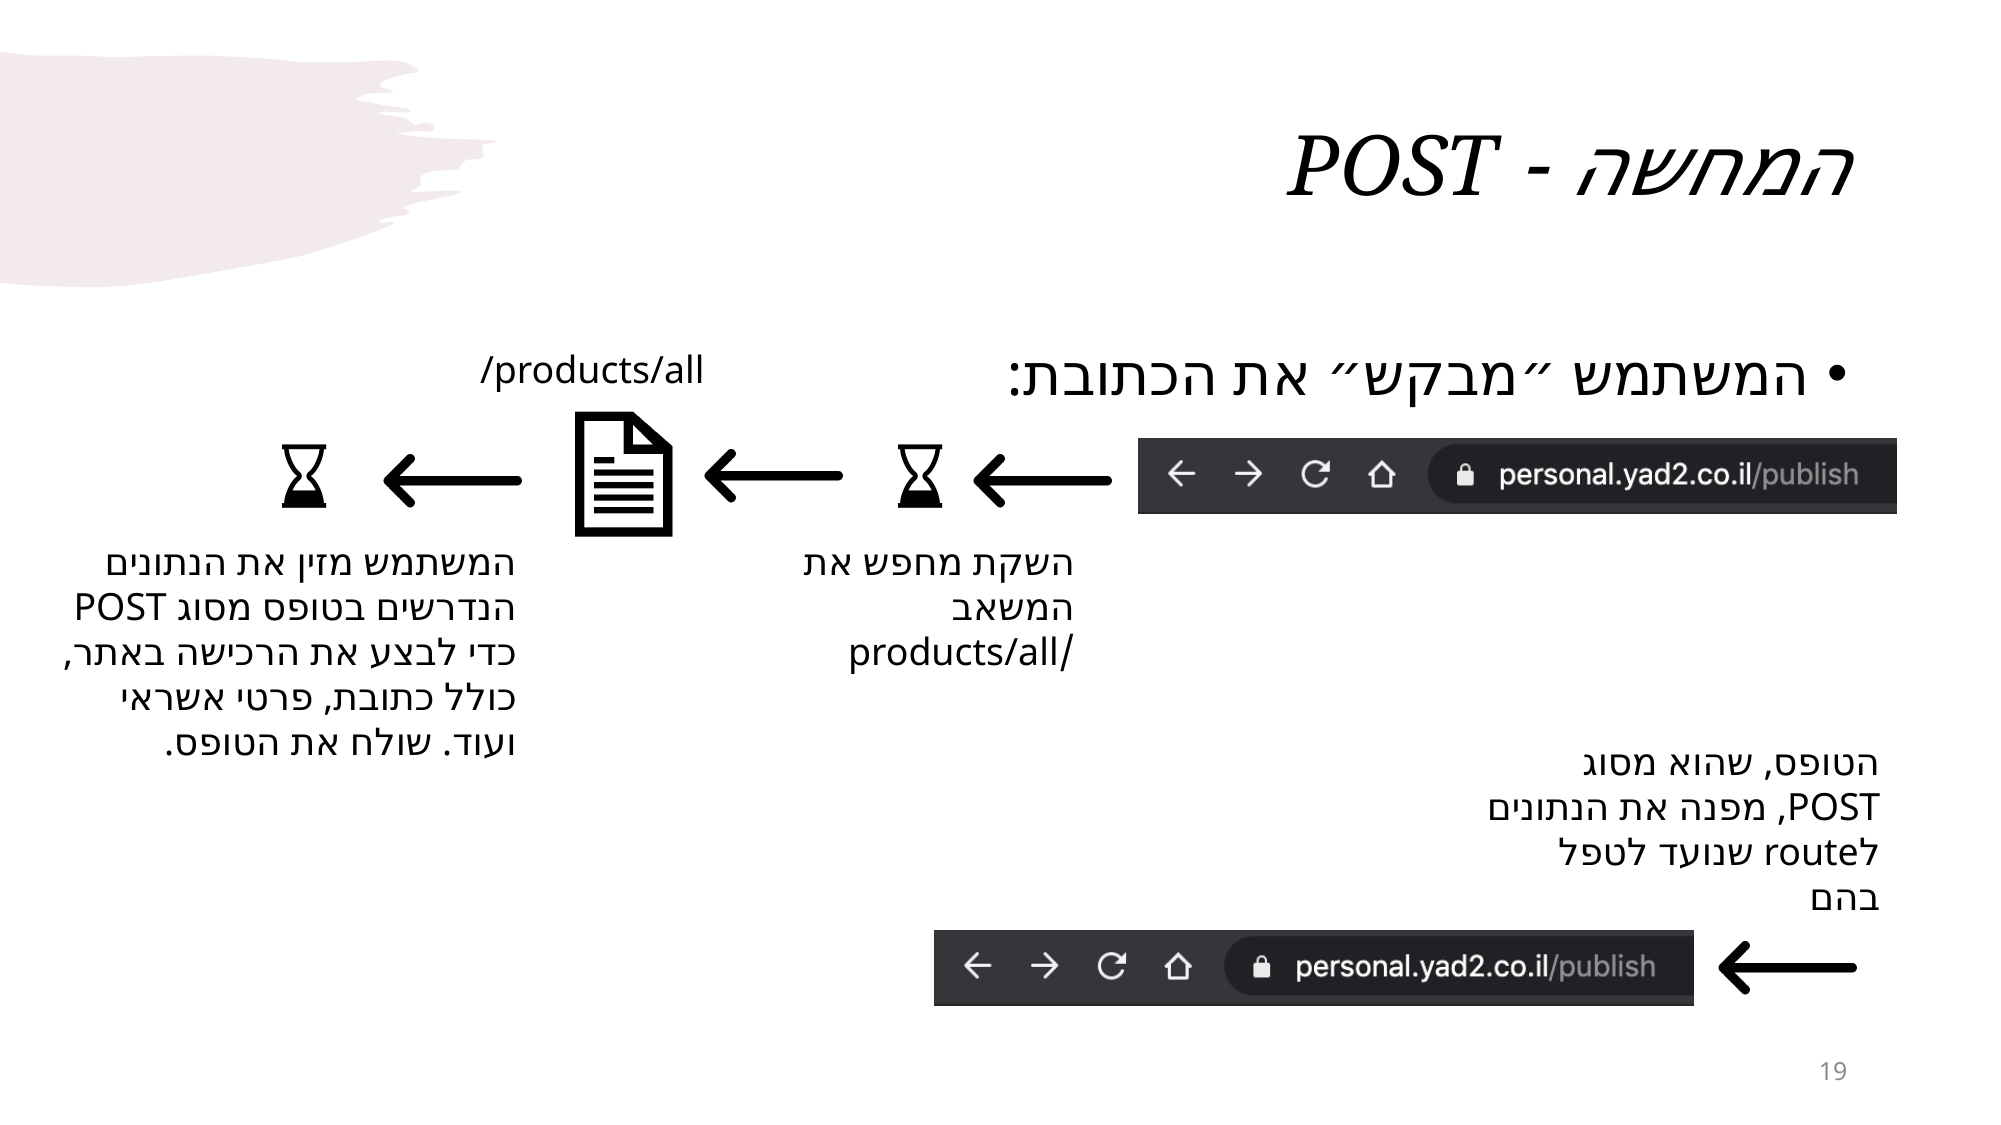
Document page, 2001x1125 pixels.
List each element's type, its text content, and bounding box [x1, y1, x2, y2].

text_box השקת מחפש את המשאב /products/all [726, 530, 1090, 680]
text_box המשתמש מזין את הנתונים הנדרשים בטופס מסוג POST כדי לבצע את הרכישה באתר, כולל כתובת, פרטי אשראי ועוד. שולח את הטופס. [38, 530, 532, 770]
text_box /products/all [465, 338, 720, 399]
list המשתמש ״מבקש״ את הכתובת: [137, 329, 1863, 439]
slide_number 19 [1412, 1042, 1863, 1103]
picture [266, 438, 342, 514]
picture [1138, 438, 1897, 514]
picture [1712, 892, 1863, 1043]
picture [377, 405, 528, 556]
picture [934, 930, 1694, 1006]
picture [548, 399, 849, 551]
picture [882, 438, 958, 514]
text_box הטופס, שהוא מסוג POST, מפנה את הנתונים לroute שנועד לטפל בהם [1467, 730, 1896, 926]
picture [967, 405, 1118, 556]
title המחשה - POST [137, 59, 1863, 278]
